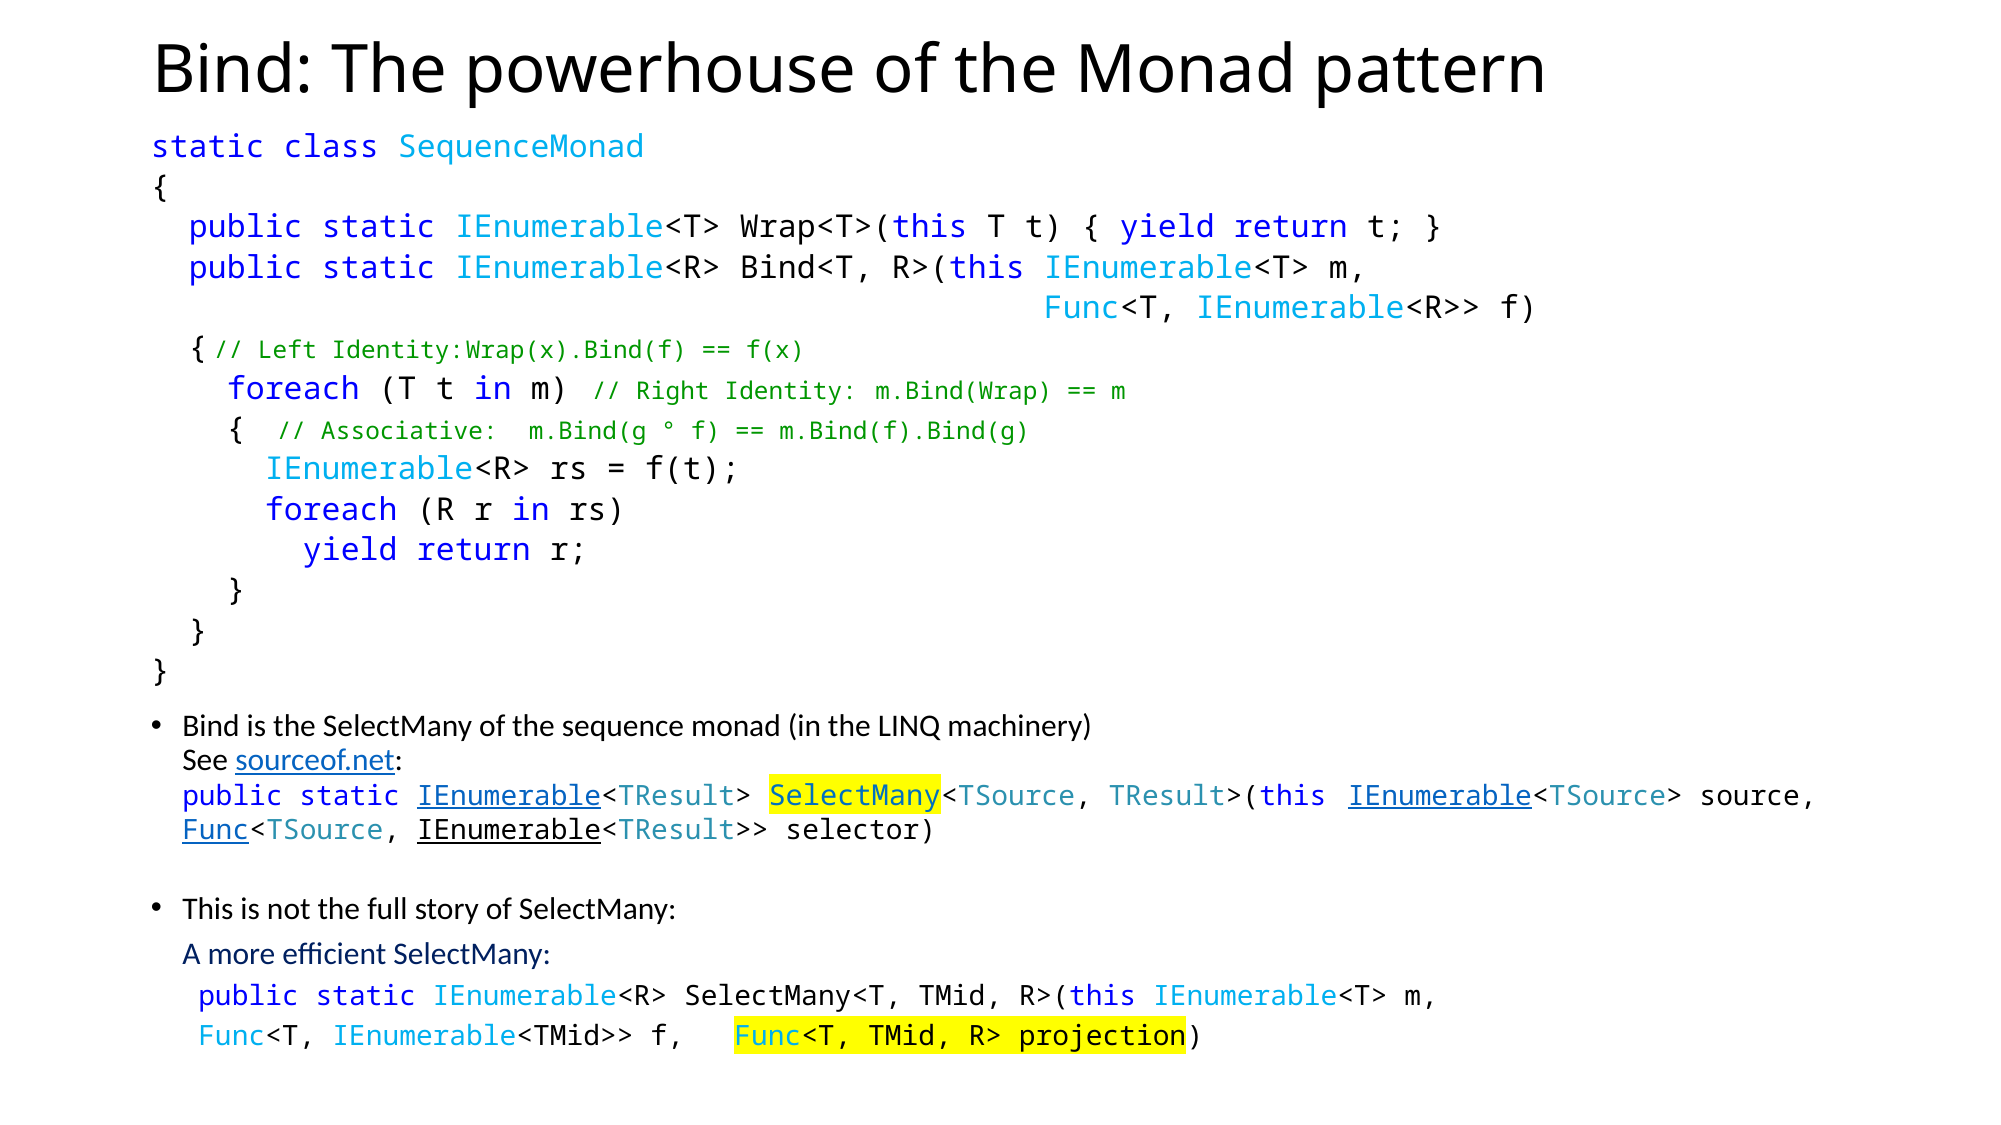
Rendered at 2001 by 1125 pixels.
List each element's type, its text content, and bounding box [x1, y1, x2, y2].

title Bind: The powerhouse of the Monad pattern [137, 27, 1863, 115]
list static class SequenceMonad { public static IEnumerable<T> Wrap<T>(this T t) { yield return t; } public static IEnumerable<R> Bind<T, R>(this IEnumerable<T> m, Func<T, IEnumerable<R>> f) { // Left Identity: Wrap(x).Bind(f) == f(x) foreach (T t in m) // Right Identity: m.Bind(Wrap) == m { // Associative: m.Bind(g ° f) == m.Bind(f).Bind(g) IEnumerable<R> rs = f(t); foreach (R r in rs) yield return r; } } } Bind is the SelectMany of the sequence monad (in the LINQ machinery) See sourceof.net: public static IEnumerable<TResult> SelectMany<TSource, TResult>(this IEnumerable<TSource> source, Func<TSource, IEnumerable<TResult>> selector) This is not the full story of SelectMany: A more efficient SelectMany: public static IEnumerable<R> SelectMany<T, TMid, R>(this IEnumerable<T> m, Func<T, IEnumerable<TMid>> f, Func<T, TMid, R> projection) [135, 115, 1910, 1098]
